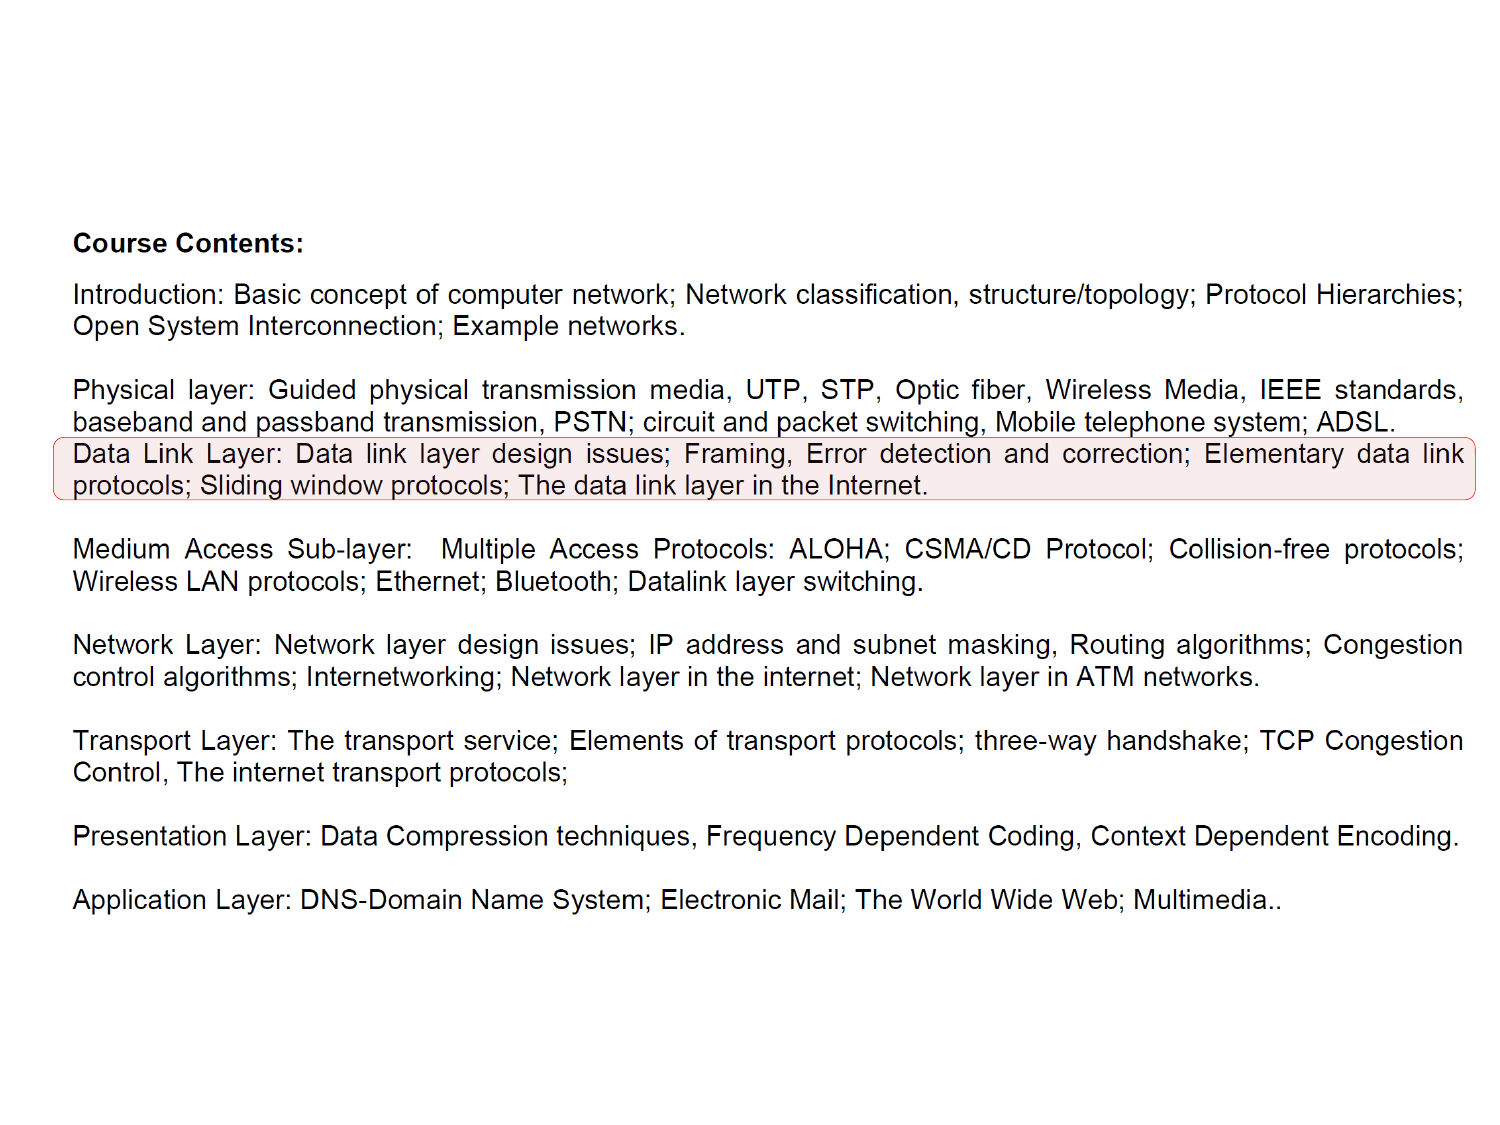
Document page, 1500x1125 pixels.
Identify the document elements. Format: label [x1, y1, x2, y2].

picture [58, 212, 1500, 919]
